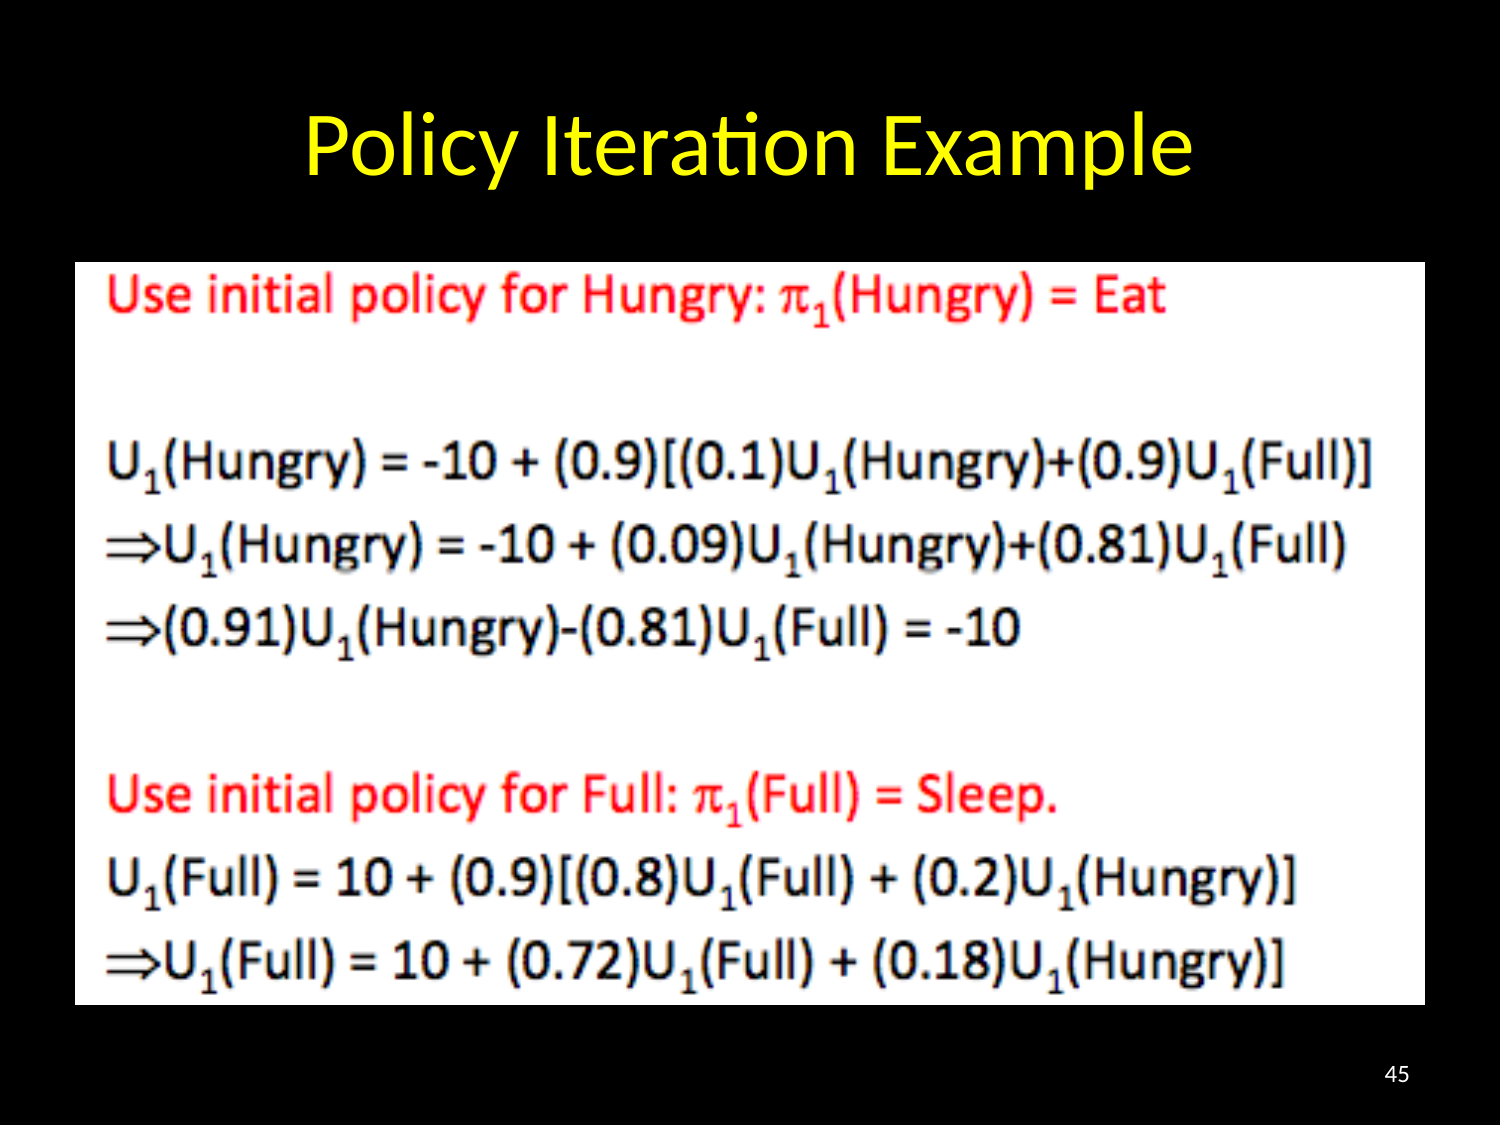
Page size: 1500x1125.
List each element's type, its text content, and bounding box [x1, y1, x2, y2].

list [74, 262, 1426, 1006]
slide_number 45 [1074, 1042, 1425, 1103]
title Policy Iteration Example [75, 45, 1425, 233]
